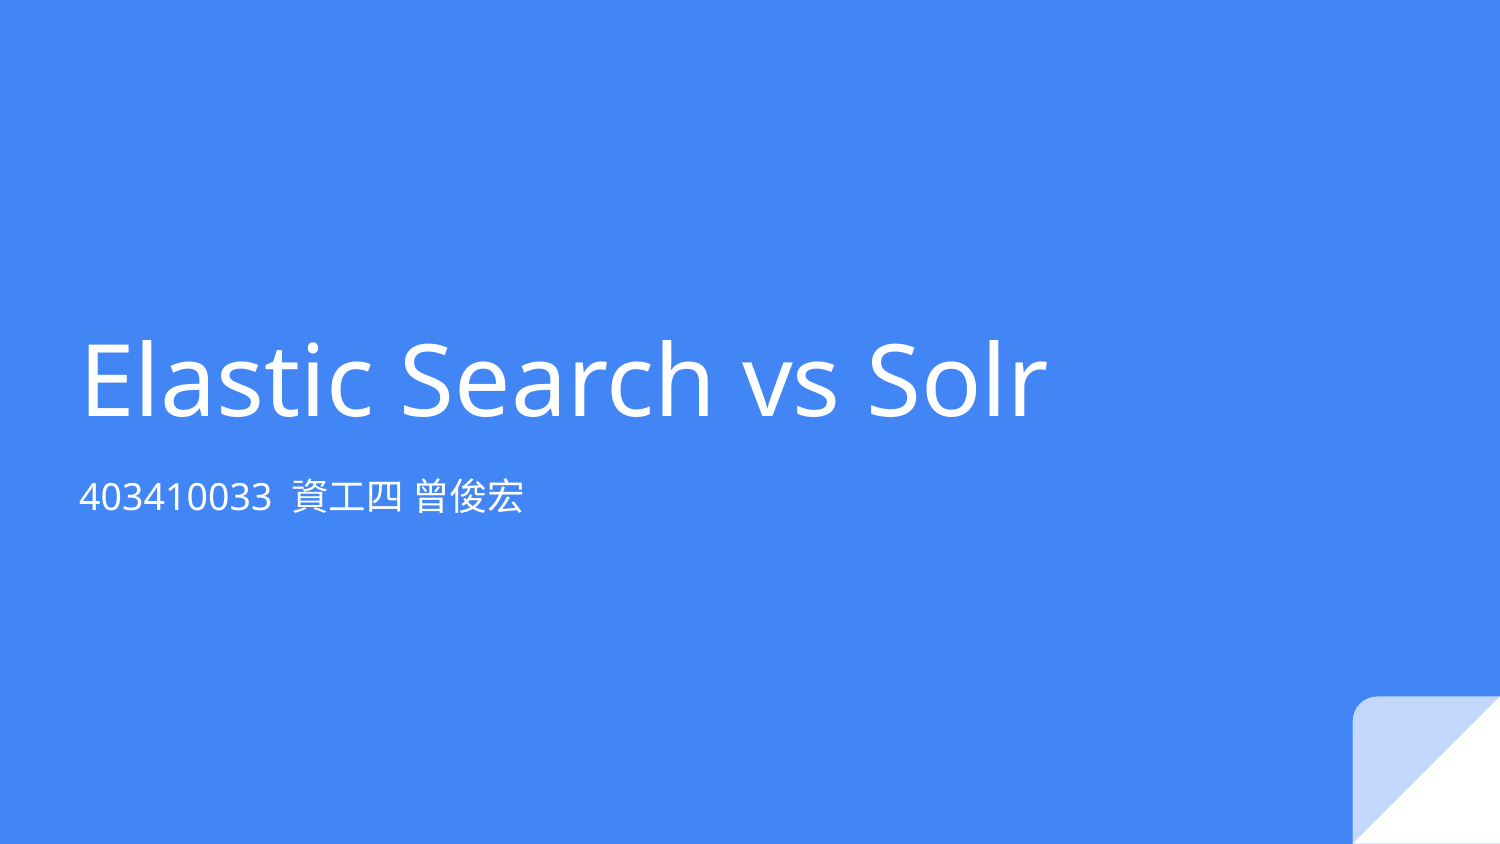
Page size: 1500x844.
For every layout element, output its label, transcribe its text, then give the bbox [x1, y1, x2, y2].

title Elastic Search vs Solr [64, 298, 1413, 452]
subtitle 403410033 資工四 曾俊宏 [64, 457, 1413, 529]
